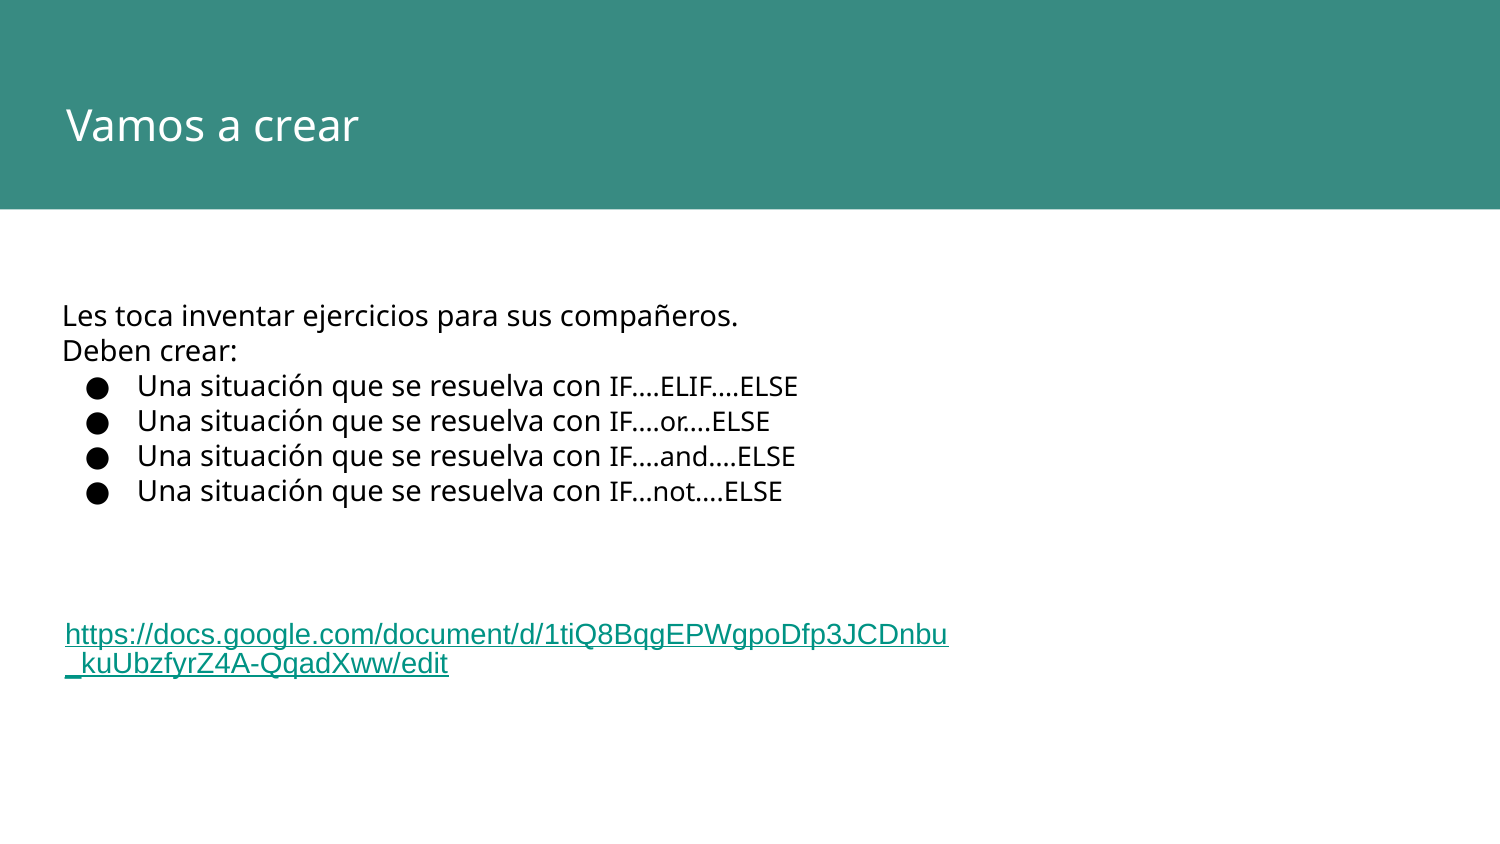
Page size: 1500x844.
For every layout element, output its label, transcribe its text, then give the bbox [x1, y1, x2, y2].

title Vamos a crear [51, 82, 1449, 185]
text_box https://docs.google.com/document/d/1tiQ8BqgEPWgpoDfp3JCDnbu_kuUbzfyrZ4A-QqadXww/edit [50, 599, 978, 700]
text_box Les toca inventar ejercicios para sus compañeros. Deben crear: Una situación que se resuelva con IF….ELIF….ELSE Una situación que se resuelva con IF….or….ELSE Una situación que se resuelva con IF….and….ELSE Una situación que se resuelva con IF…not….ELSE [46, 282, 994, 523]
